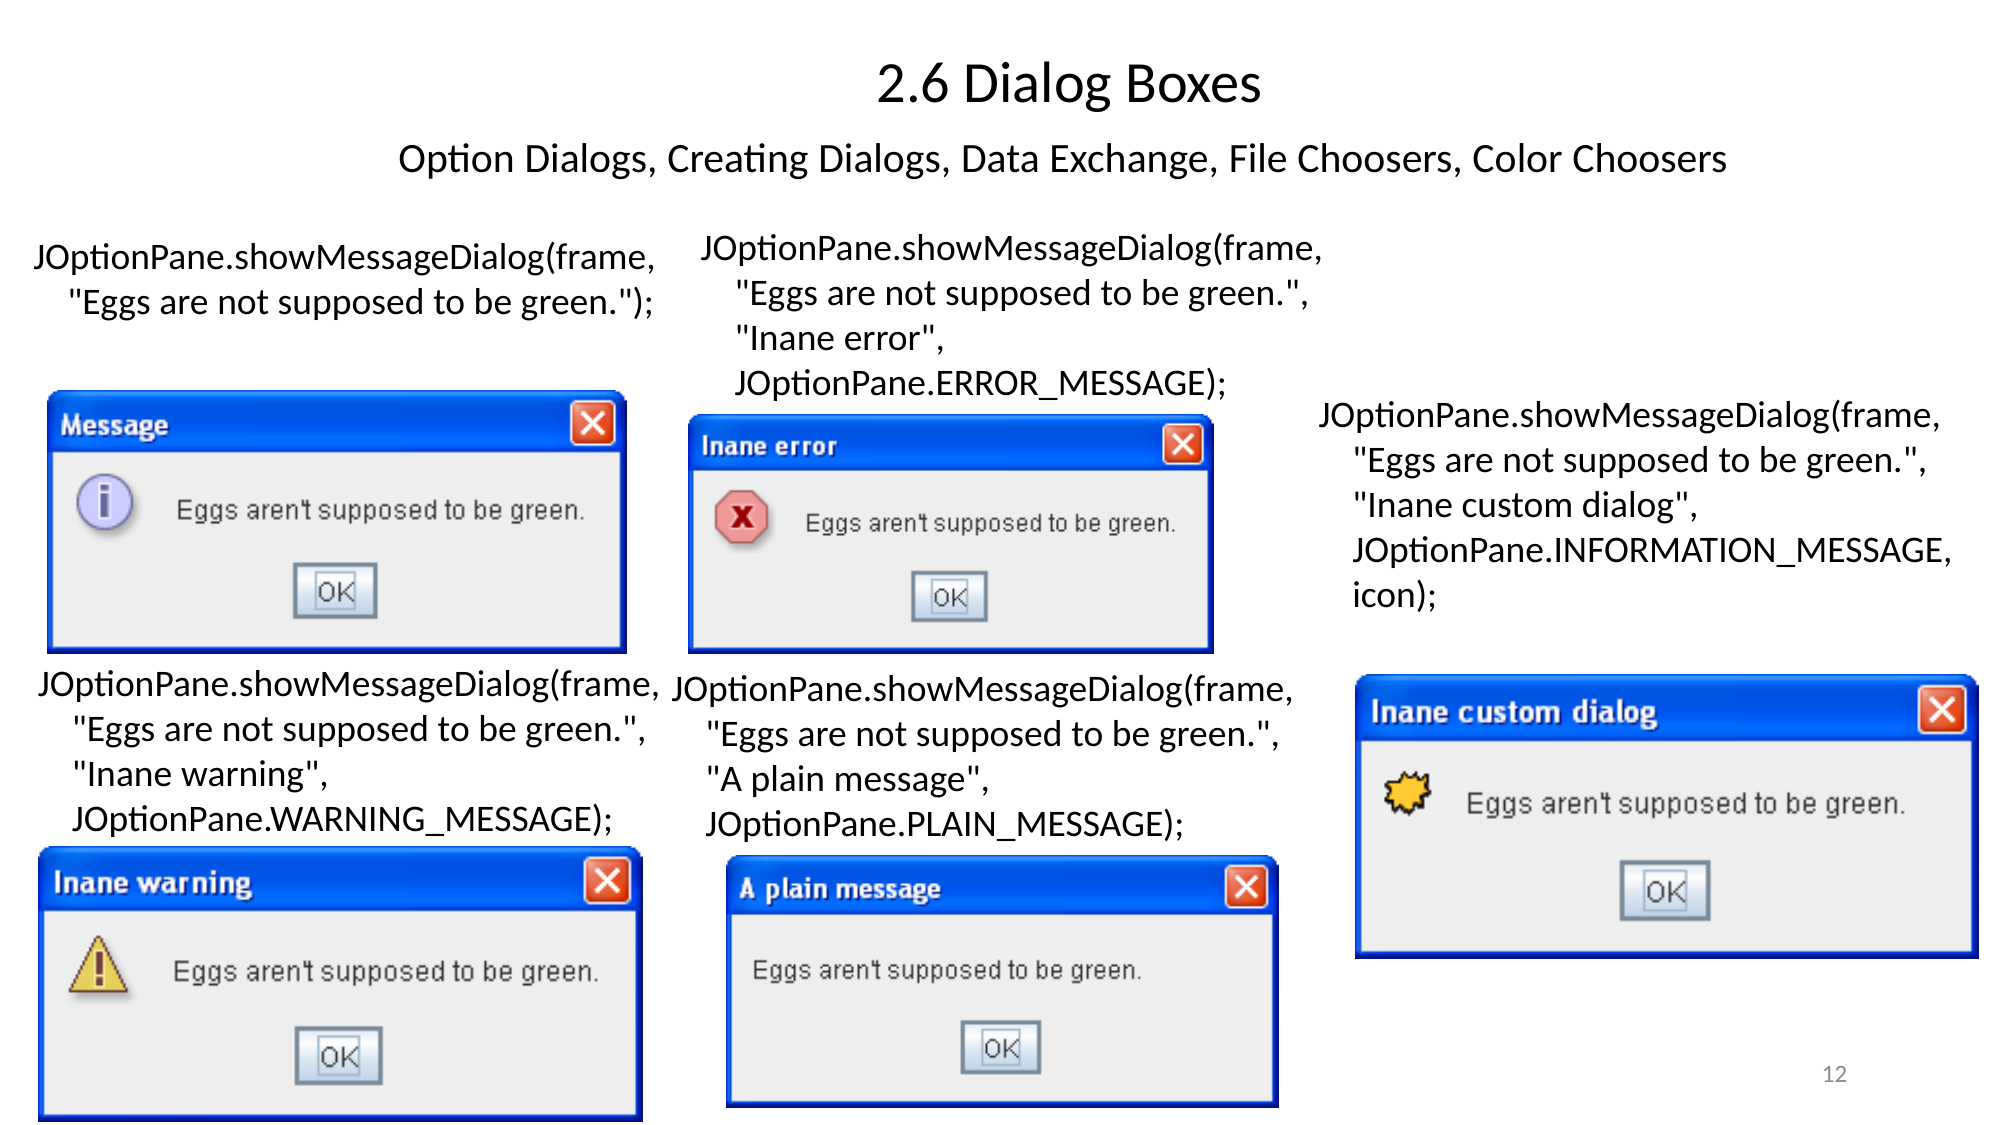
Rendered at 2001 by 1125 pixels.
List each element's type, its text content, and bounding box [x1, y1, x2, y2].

text_box JOptionPane.showMessageDialog(frame, "Eggs are not supposed to be green."); [18, 224, 685, 330]
picture [726, 855, 1279, 1108]
text_box 2.6 Dialog Boxes [861, 36, 1278, 122]
picture [1355, 674, 1979, 959]
picture [38, 846, 643, 1122]
picture [688, 414, 1214, 654]
text_box Option Dialogs, Creating Dialogs, Data Exchange, File Choosers, Color Choosers [374, 123, 1790, 189]
text_box JOptionPane.showMessageDialog(frame, "Eggs are not supposed to be green.", "Inane warning", JOptionPane.WARNING_MESSAGE); [23, 652, 784, 847]
text_box JOptionPane.showMessageDialog(frame, "Eggs are not supposed to be green.", "Inane error", JOptionPane.ERROR_MESSAGE); [685, 215, 1435, 411]
text_box JOptionPane.showMessageDialog(frame, "Eggs are not supposed to be green.", "Inane custom dialog", JOptionPane.INFORMATION_MESSAGE, icon); [1303, 383, 2000, 623]
text_box JOptionPane.showMessageDialog(frame, "Eggs are not supposed to be green.", "A plain message", JOptionPane.PLAIN_MESSAGE); [656, 656, 1350, 852]
picture [47, 390, 627, 654]
slide_number 12 [1412, 1042, 1863, 1103]
